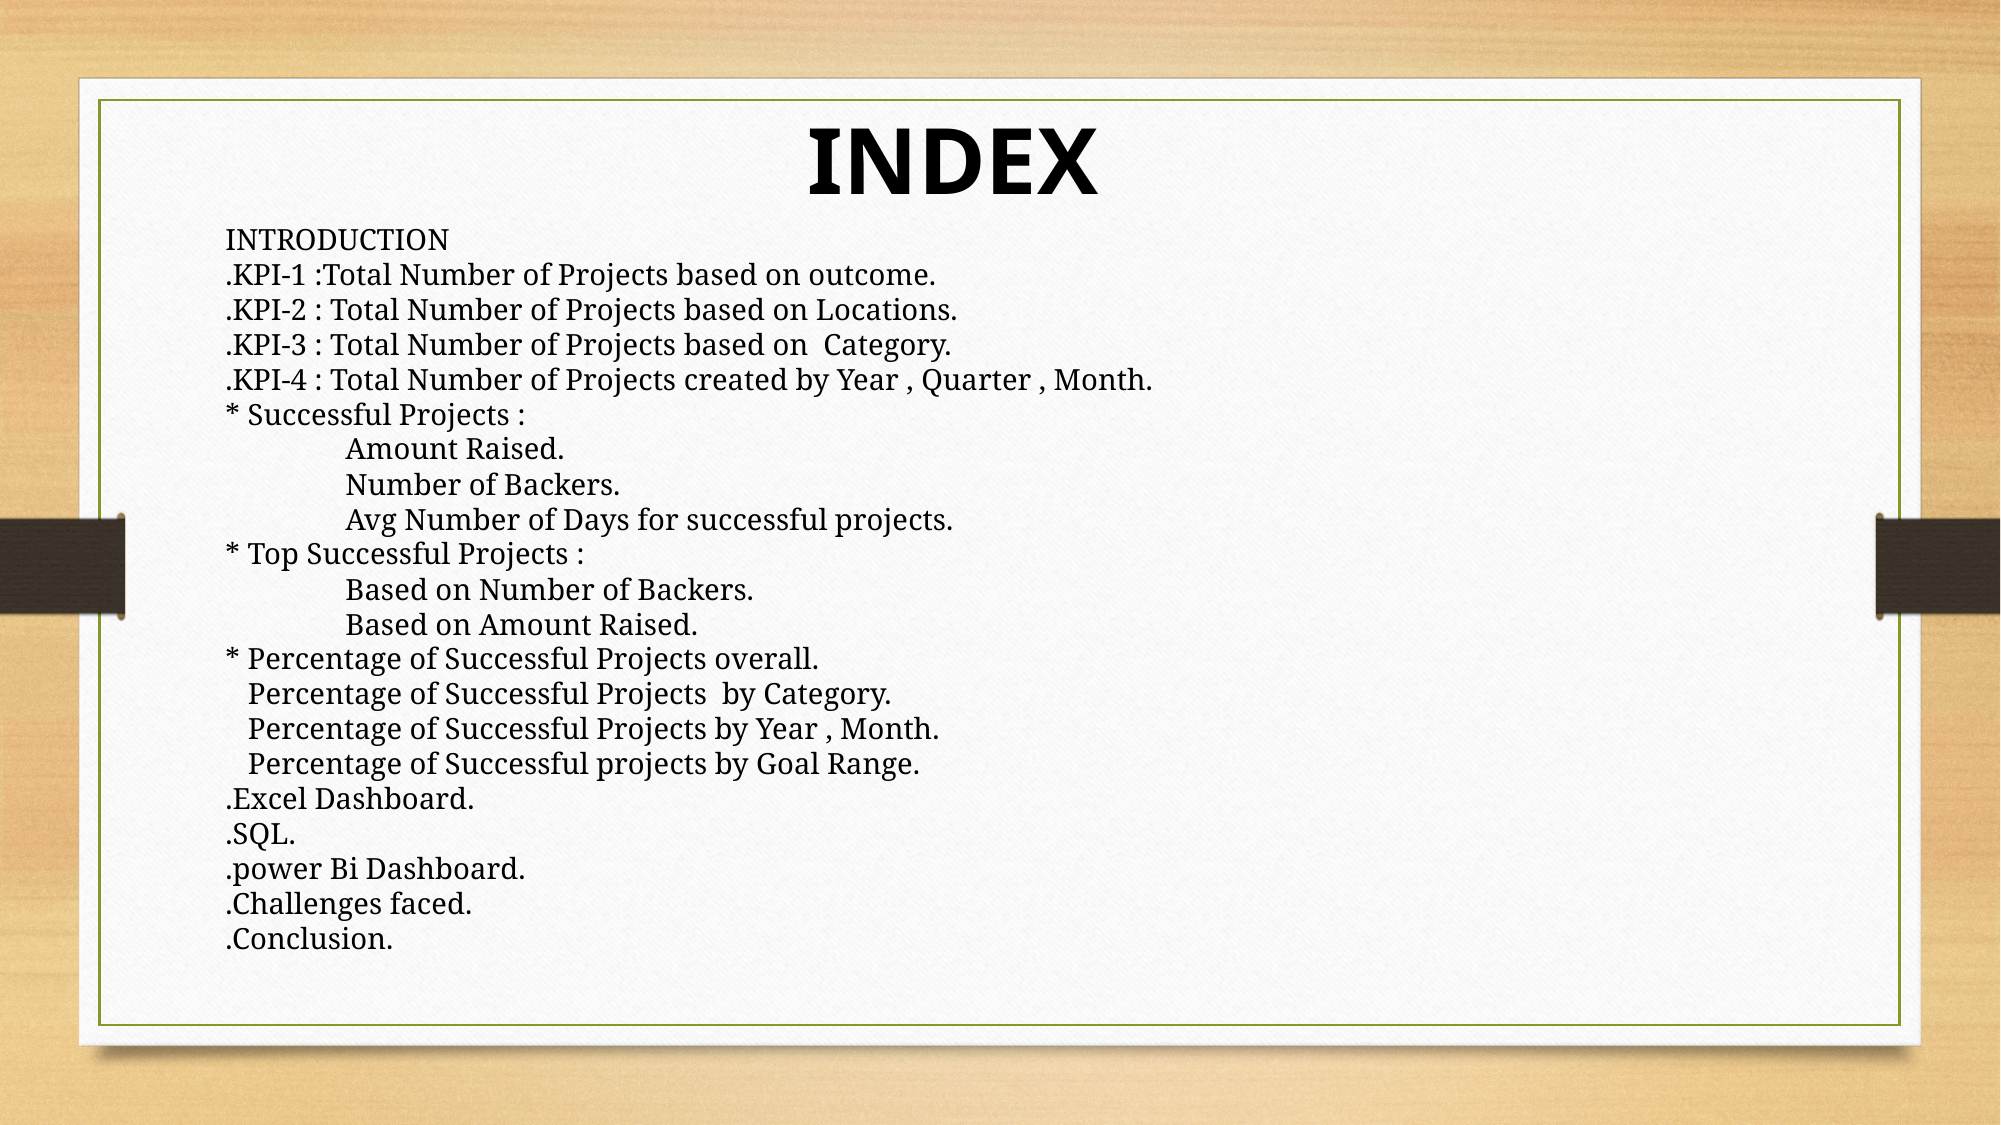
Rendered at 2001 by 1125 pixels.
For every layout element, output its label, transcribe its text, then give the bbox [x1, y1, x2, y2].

picture [0, 0, 2001, 1125]
text_box INTRODUCTION .KPI-1 :Total Number of Projects based on outcome. .KPI-2 : Total Number of Projects based on Locations. .KPI-3 : Total Number of Projects based on Category. .KPI-4 : Total Number of Projects created by Year , Quarter , Month. * Successful Projects : Amount Raised. Number of Backers. Avg Number of Days for successful projects. * Top Successful Projects : Based on Number of Backers. Based on Amount Raised. * Percentage of Successful Projects overall. Percentage of Successful Projects by Category. Percentage of Successful Projects by Year , Month. Percentage of Successful projects by Goal Range. .Excel Dashboard. .SQL. .power Bi Dashboard. .Challenges faced. .Conclusion. [210, 213, 1799, 963]
text_box INDEX [793, 95, 1207, 213]
